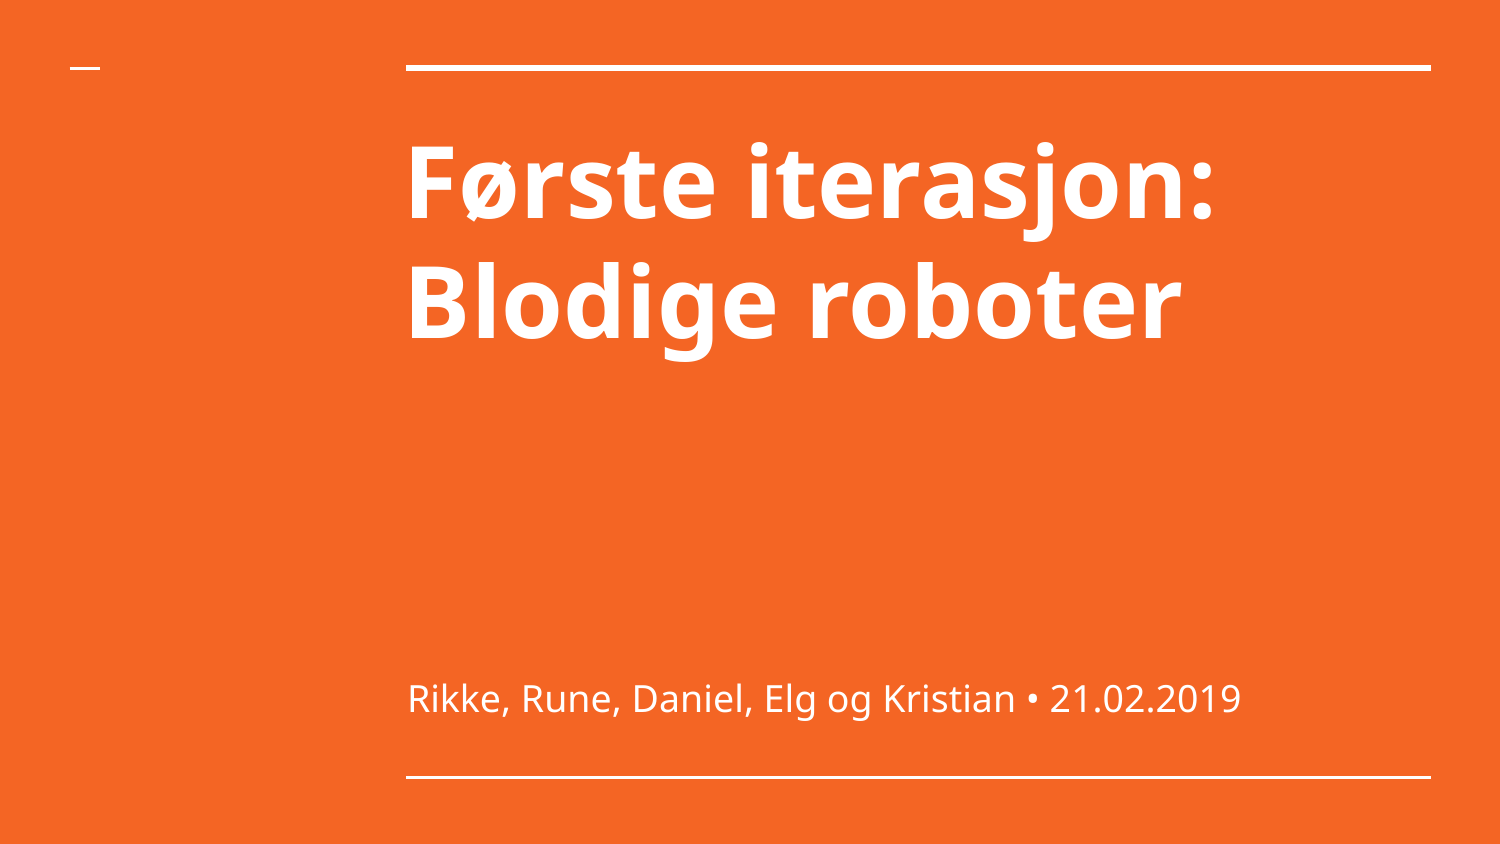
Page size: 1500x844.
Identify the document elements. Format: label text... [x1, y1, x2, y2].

subtitle Rikke, Rune, Daniel, Elg og Kristian • 21.02.2019 [392, 531, 1431, 735]
title Første iterasjon: Blodige roboter [389, 103, 1428, 357]
